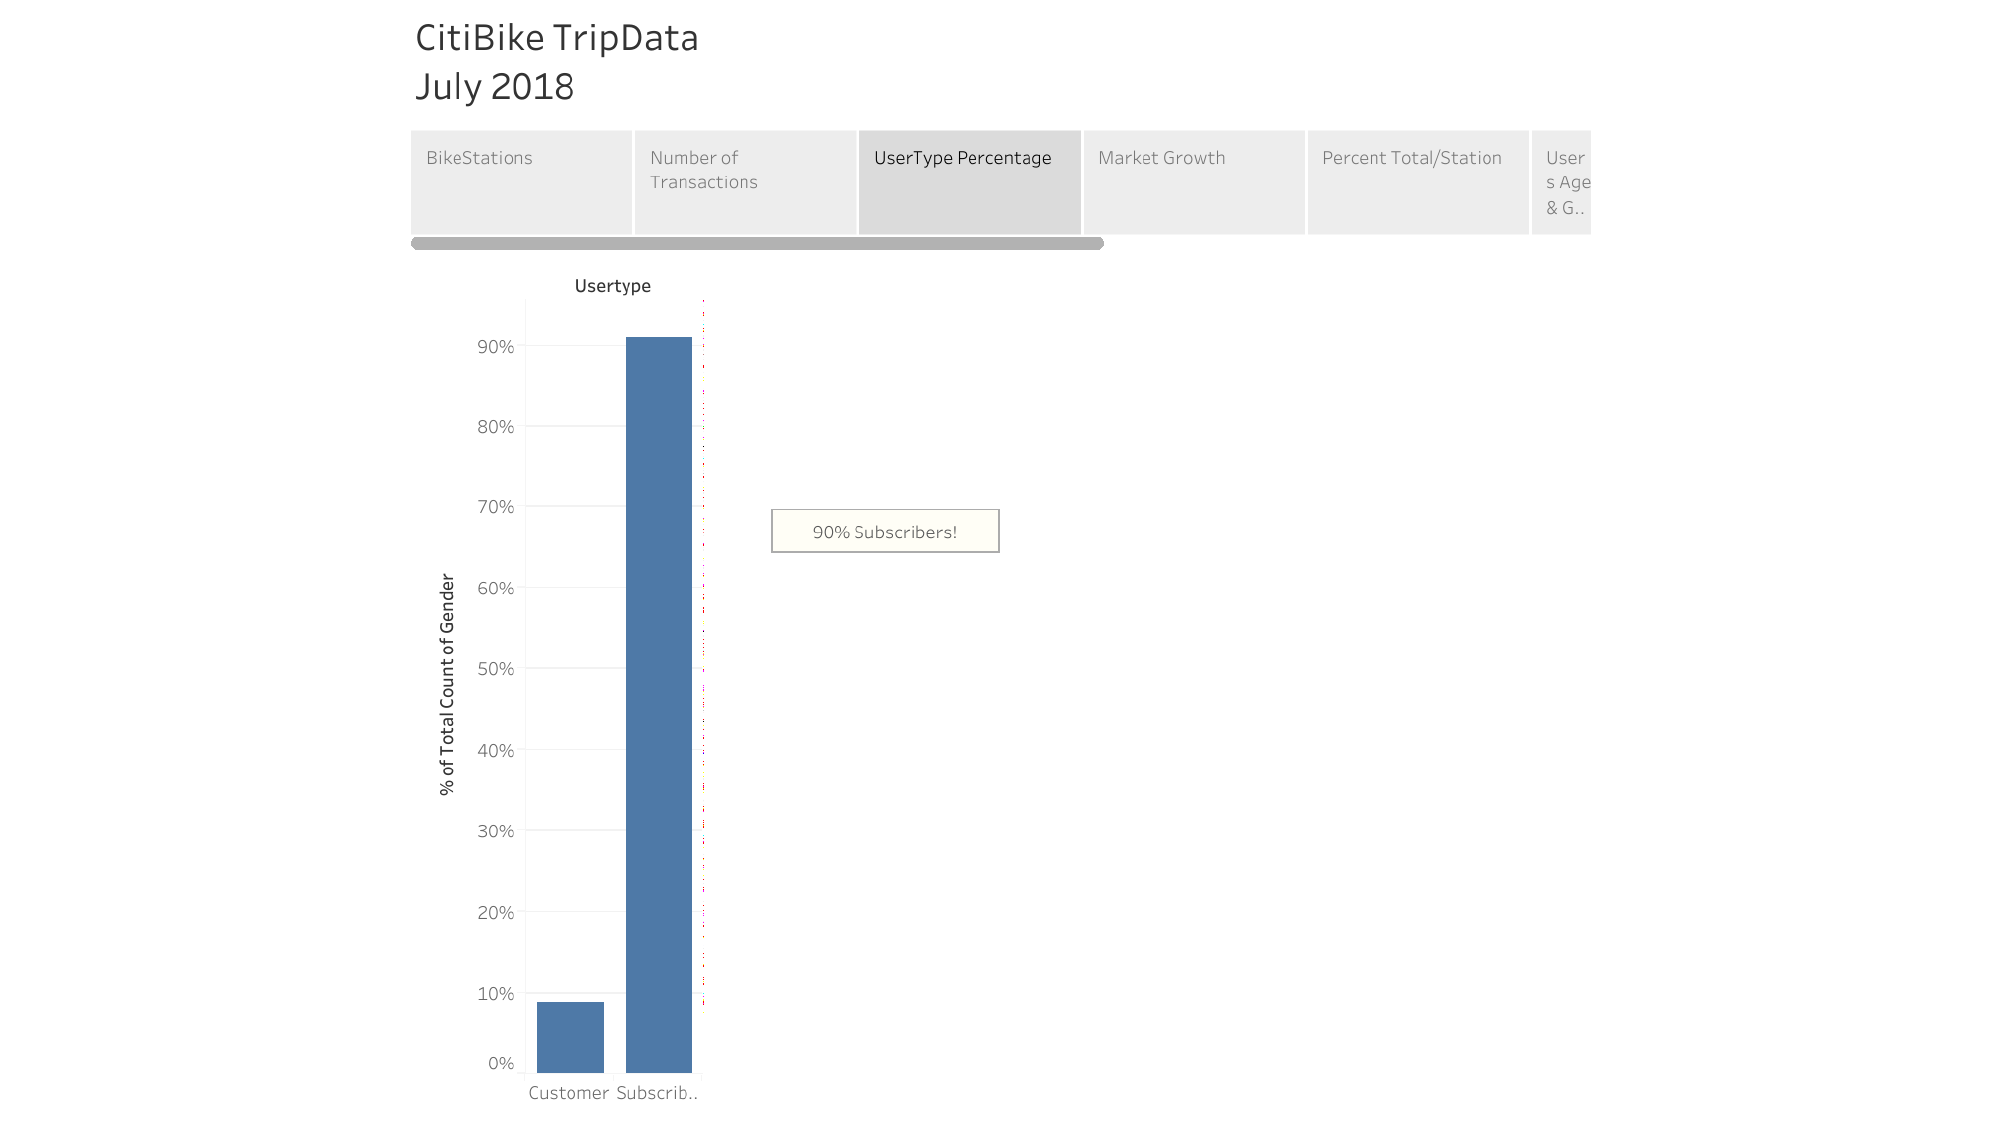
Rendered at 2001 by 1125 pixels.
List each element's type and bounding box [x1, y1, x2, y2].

picture [399, 0, 1601, 1125]
